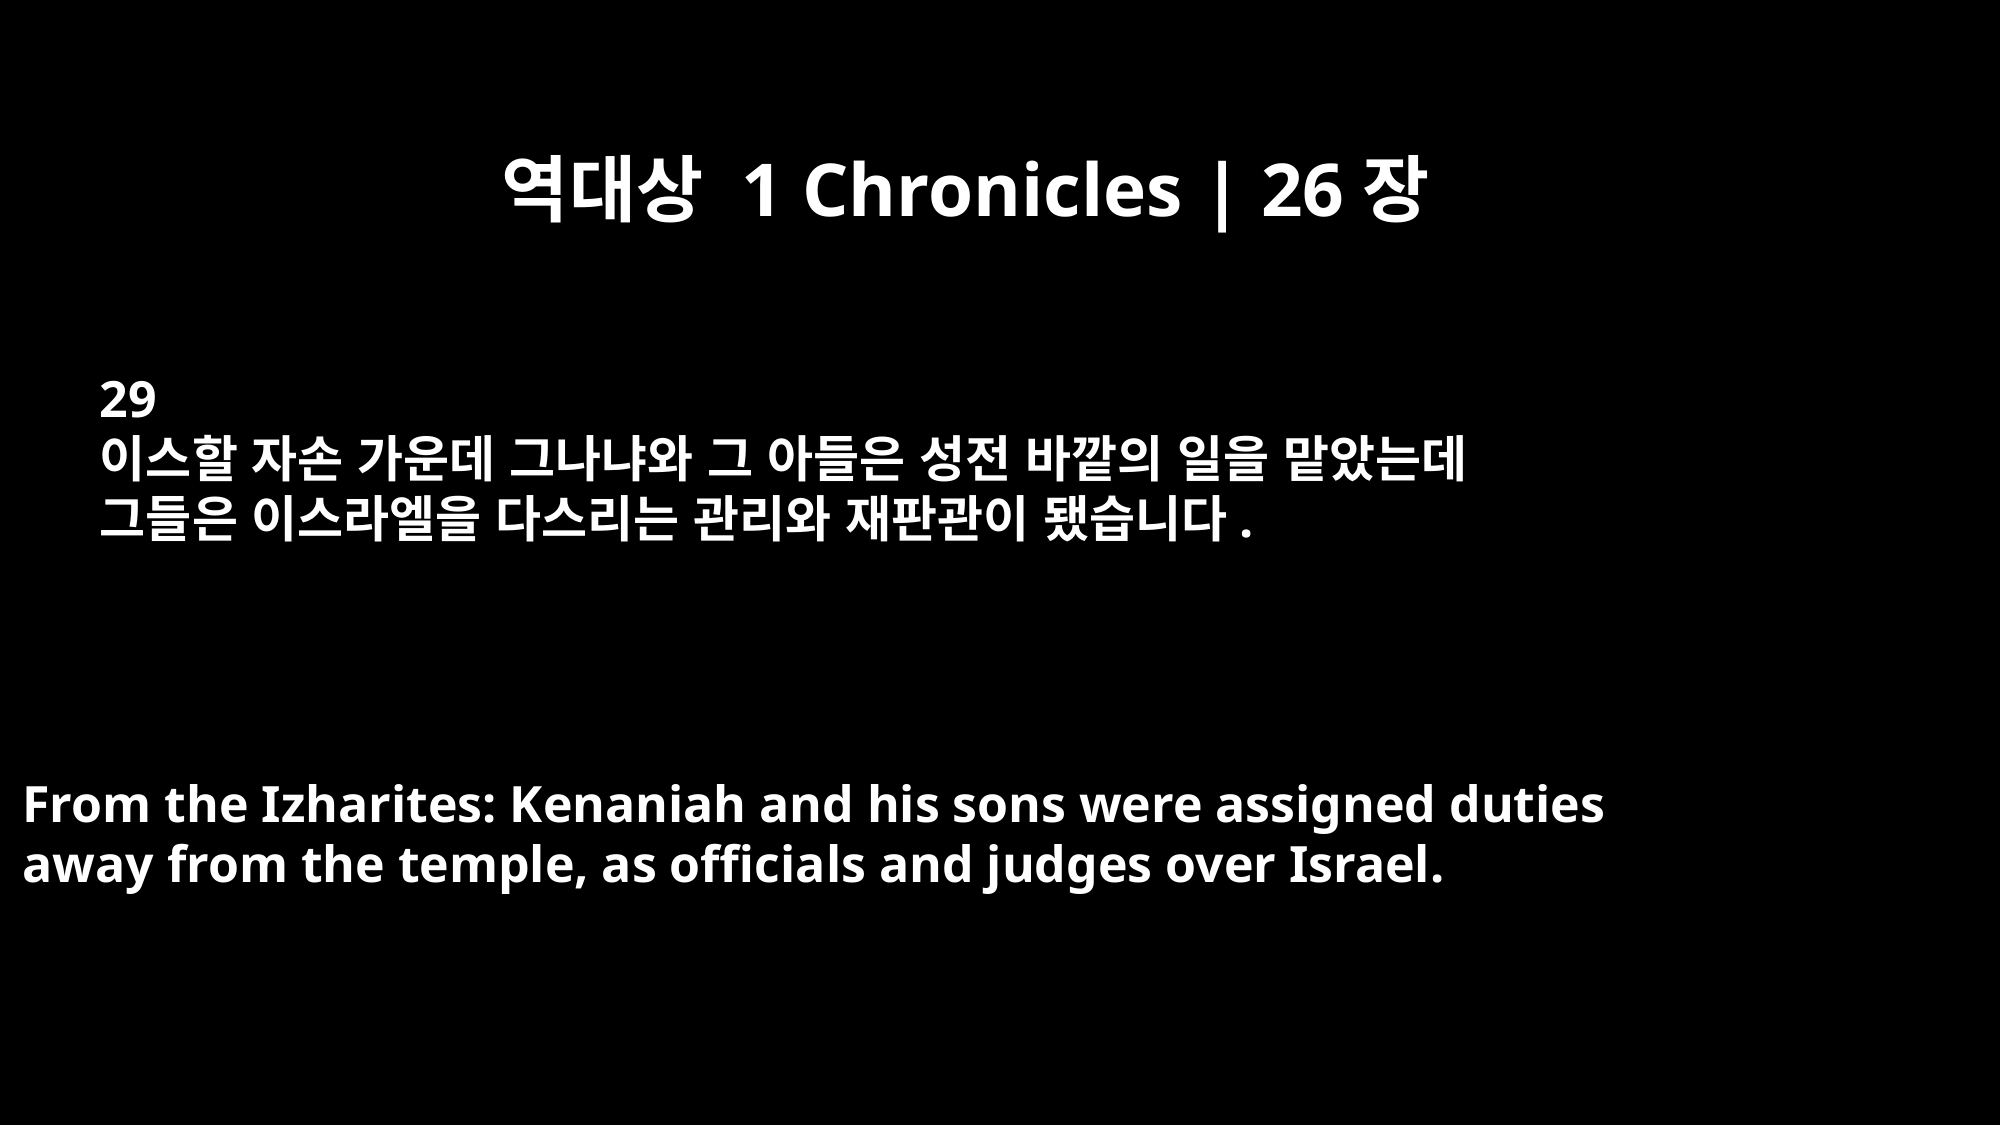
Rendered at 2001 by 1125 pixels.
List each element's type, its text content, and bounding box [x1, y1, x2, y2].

text_box 29 이스할 자손 가운데 그나냐와 그 아들은 성전 바깥의 일을 맡았는데 그들은 이스라엘을 다스리는 관리와 재판관이 됐습니다. [85, 359, 1483, 555]
text_box From the Izharites: Kenaniah and his sons were assigned duties away from the temple, as officials and judges over Israel. [7, 764, 1621, 900]
text_box 역대상 1 Chronicles | 26장 [487, 136, 1445, 239]
